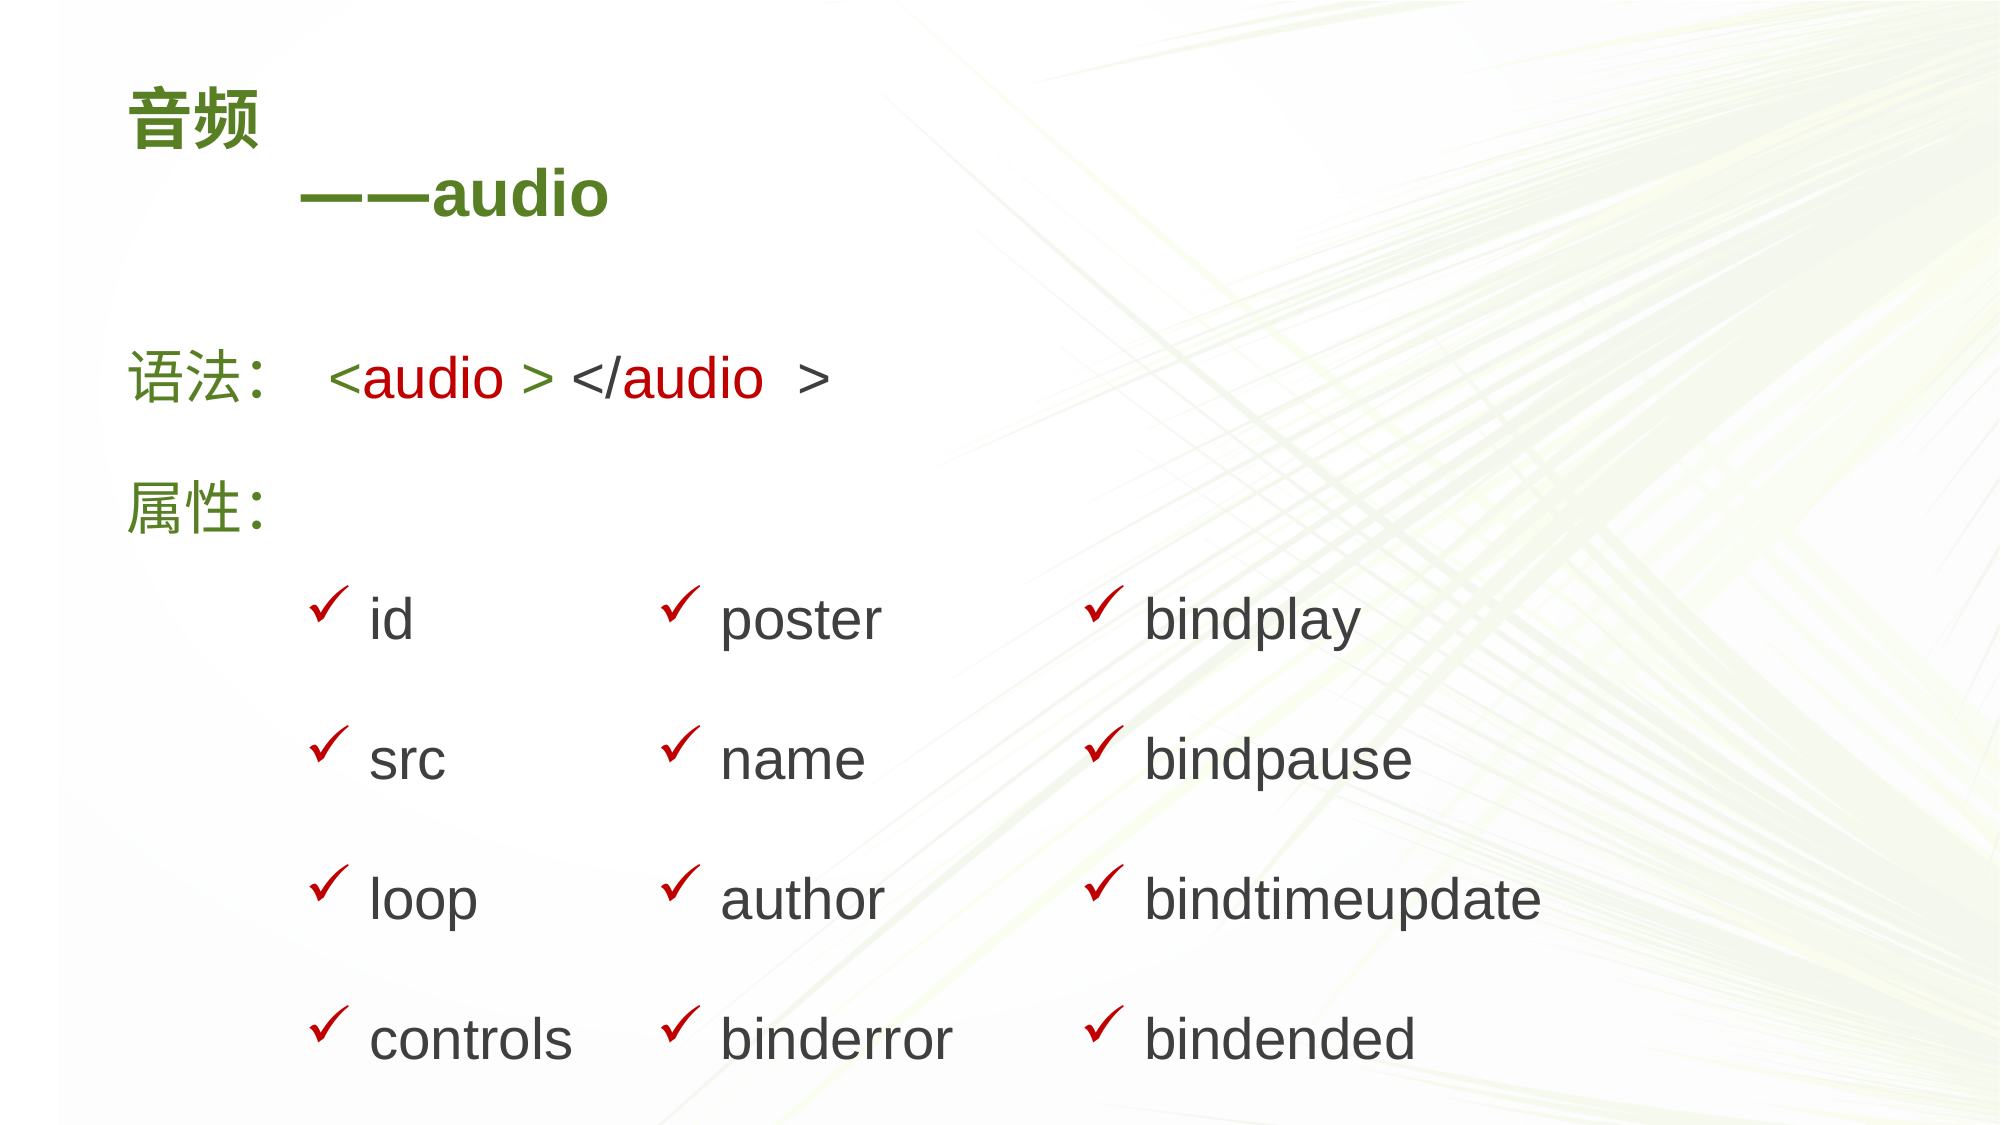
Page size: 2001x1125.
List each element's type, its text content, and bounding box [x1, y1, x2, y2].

text_box 音频 ——audio [111, 45, 1468, 238]
list 属性： [111, 393, 1822, 1125]
text_box poster name author binderror [640, 532, 1064, 1051]
text_box bindplay bindpause bindtimeupdate bindended [1064, 532, 1841, 1051]
text_box id src loop controls [289, 532, 640, 1051]
text_box 语法： <audio > </audio > [111, 45, 1947, 418]
